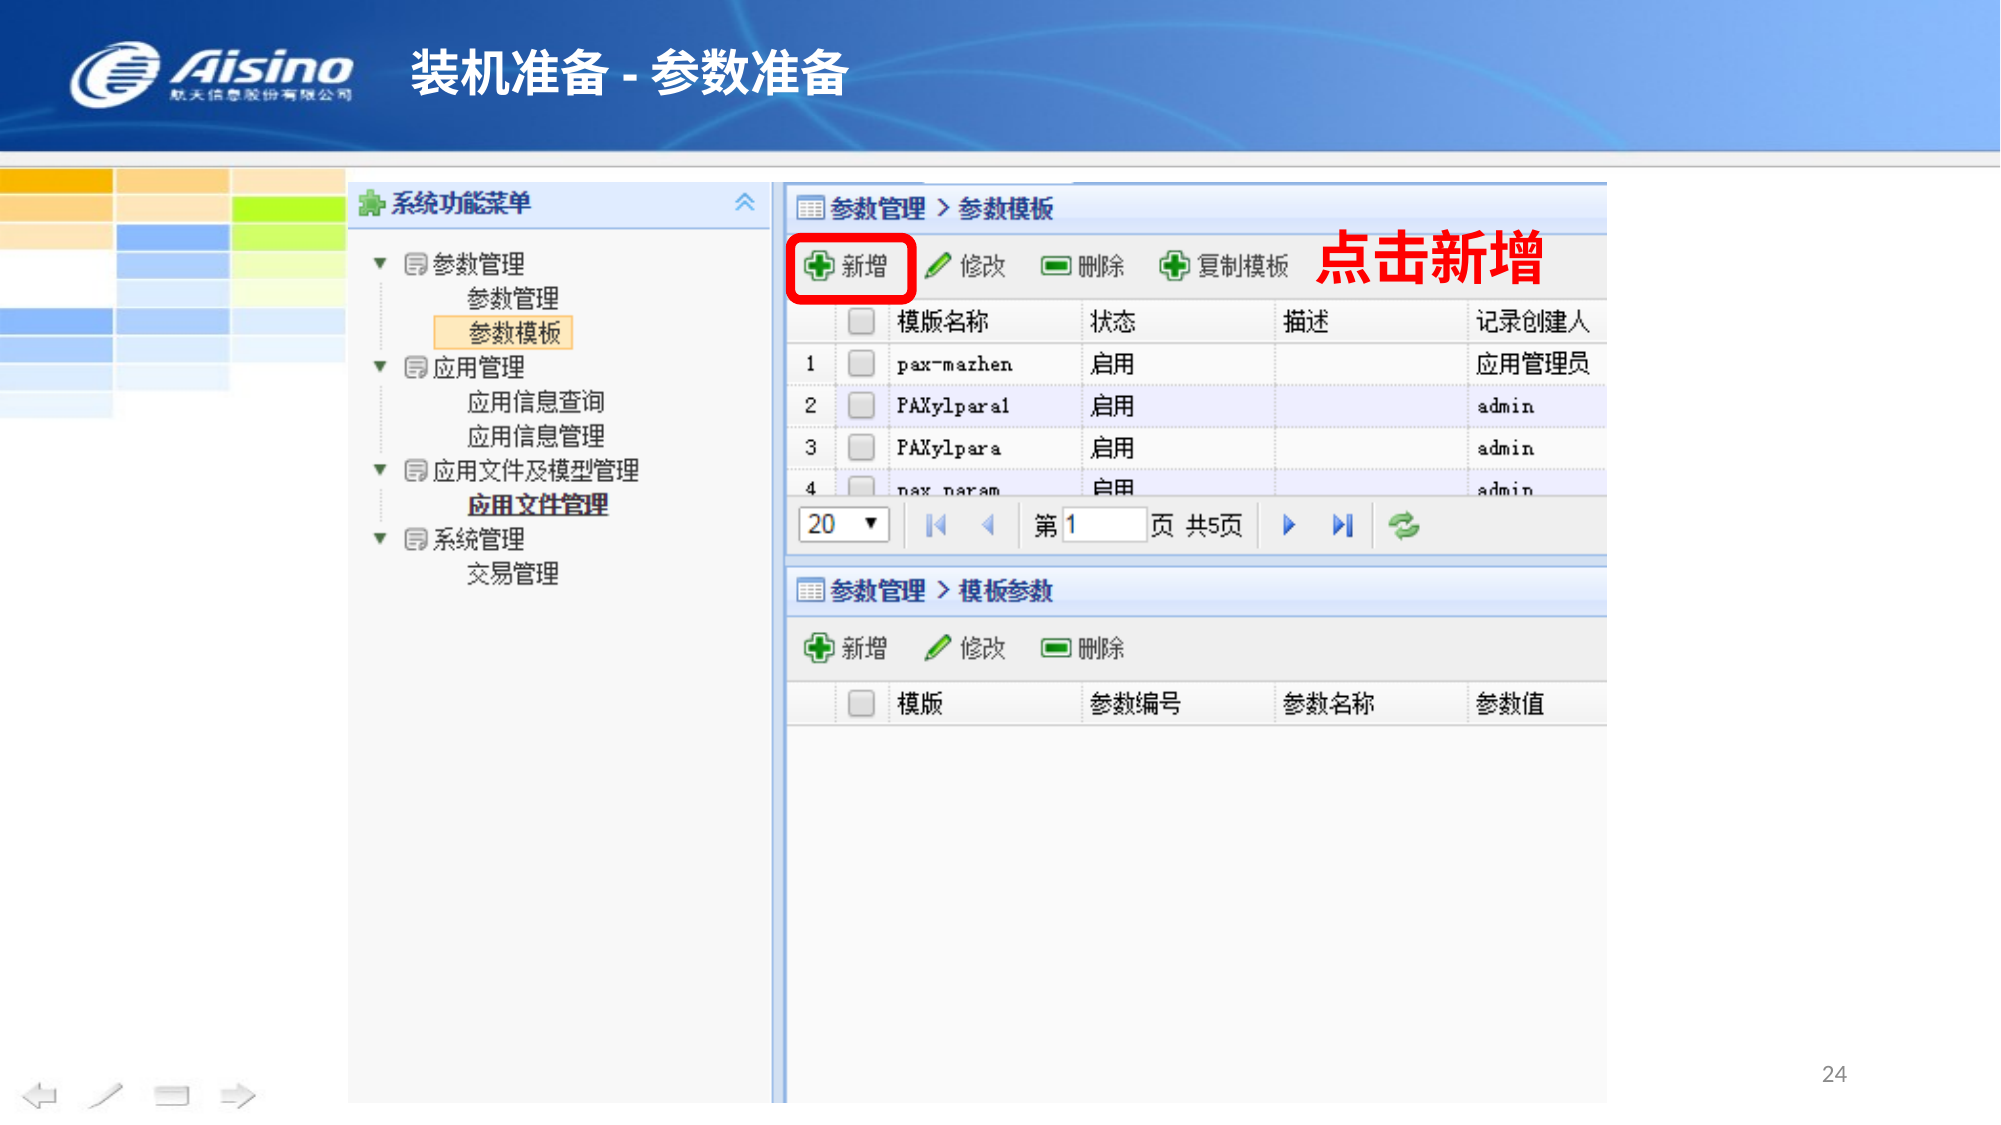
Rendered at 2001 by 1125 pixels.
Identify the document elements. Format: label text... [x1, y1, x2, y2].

picture [0, 0, 2001, 1125]
slide_number 24 [1607, 1042, 1863, 1103]
text_box 装机准备-参数准备 [395, 33, 912, 109]
